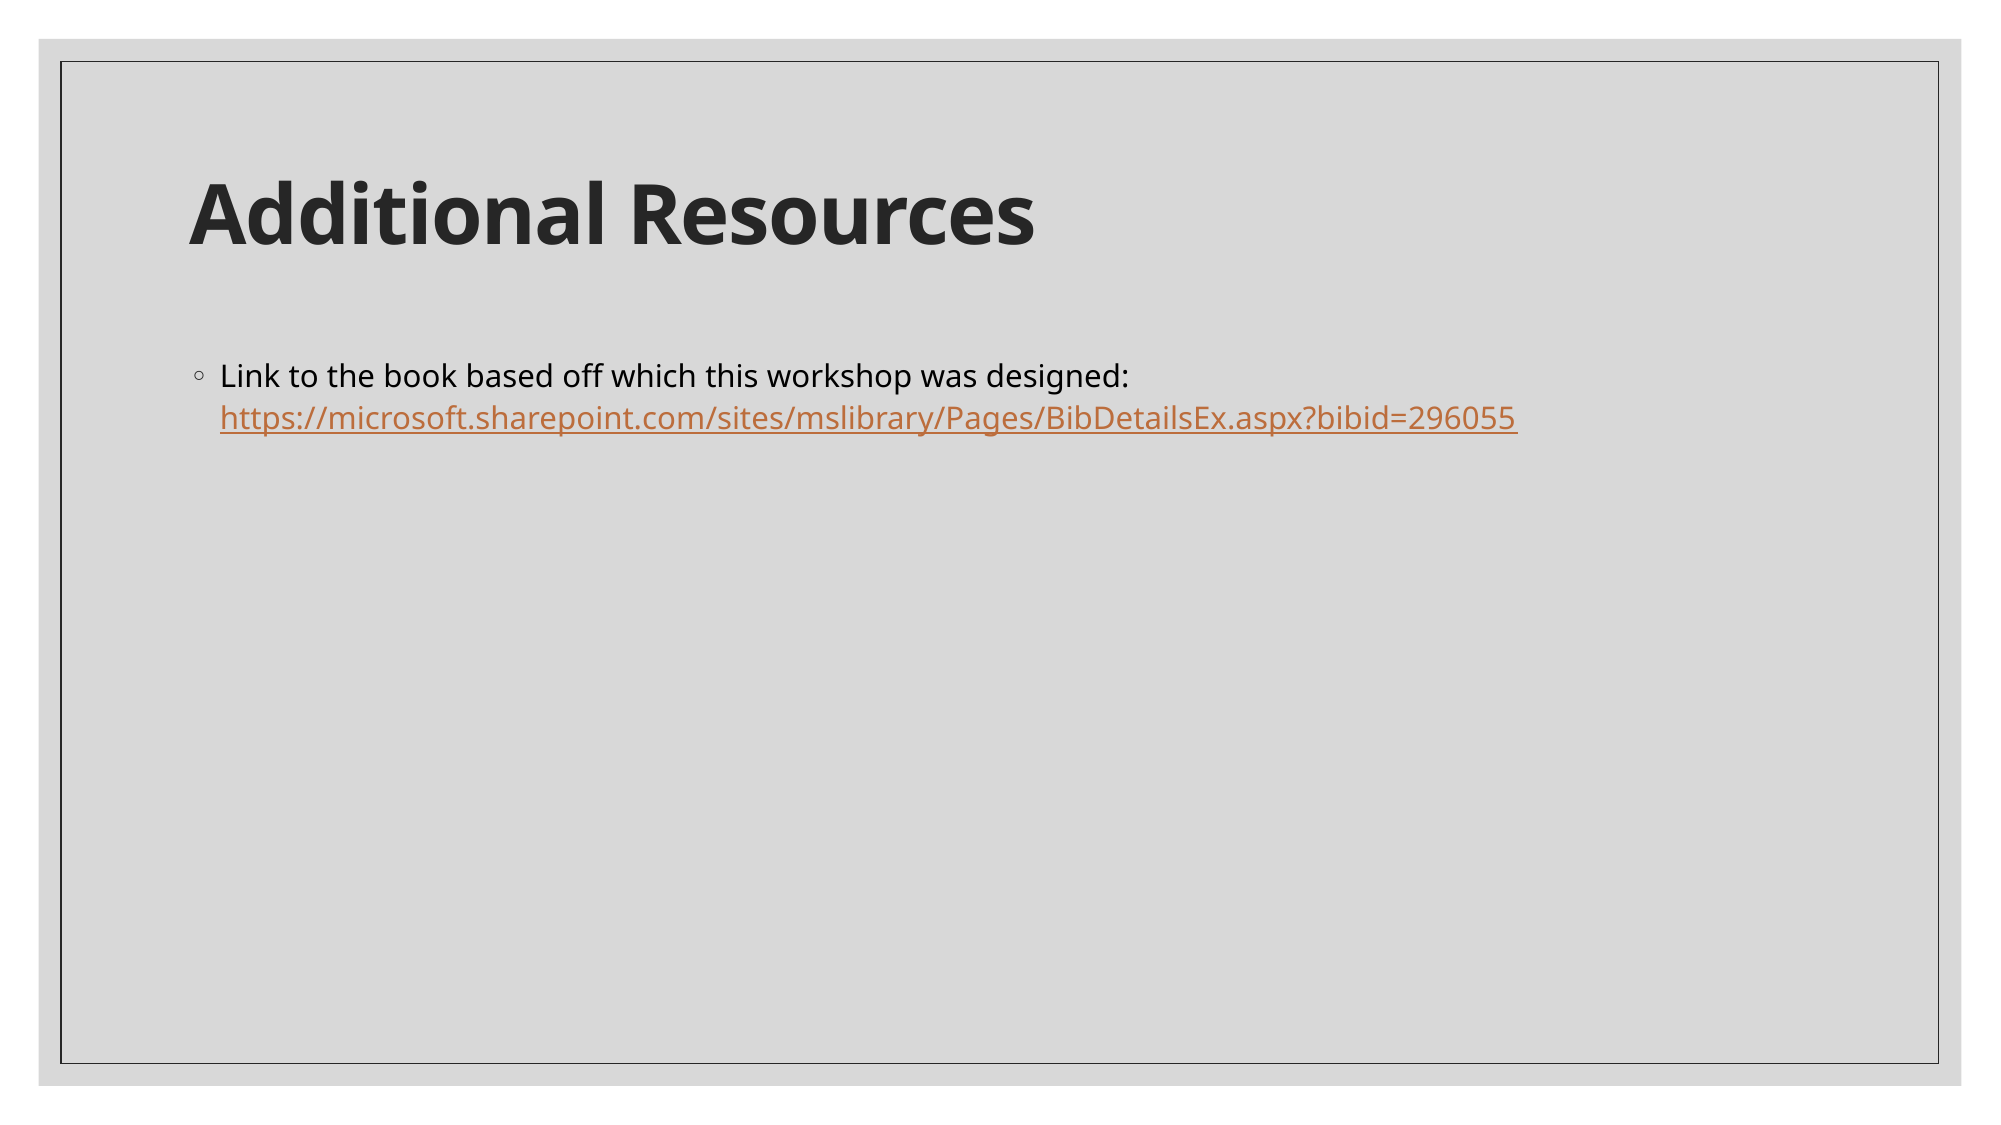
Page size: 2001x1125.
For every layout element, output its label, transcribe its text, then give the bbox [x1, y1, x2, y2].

list Link to the book based off which this workshop was designed: https://microsoft.sharepoint.com/sites/mslibrary/Pages/BibDetailsEx.aspx?bibid=296055 [174, 345, 1825, 977]
title Additional Resources [174, 105, 1825, 331]
